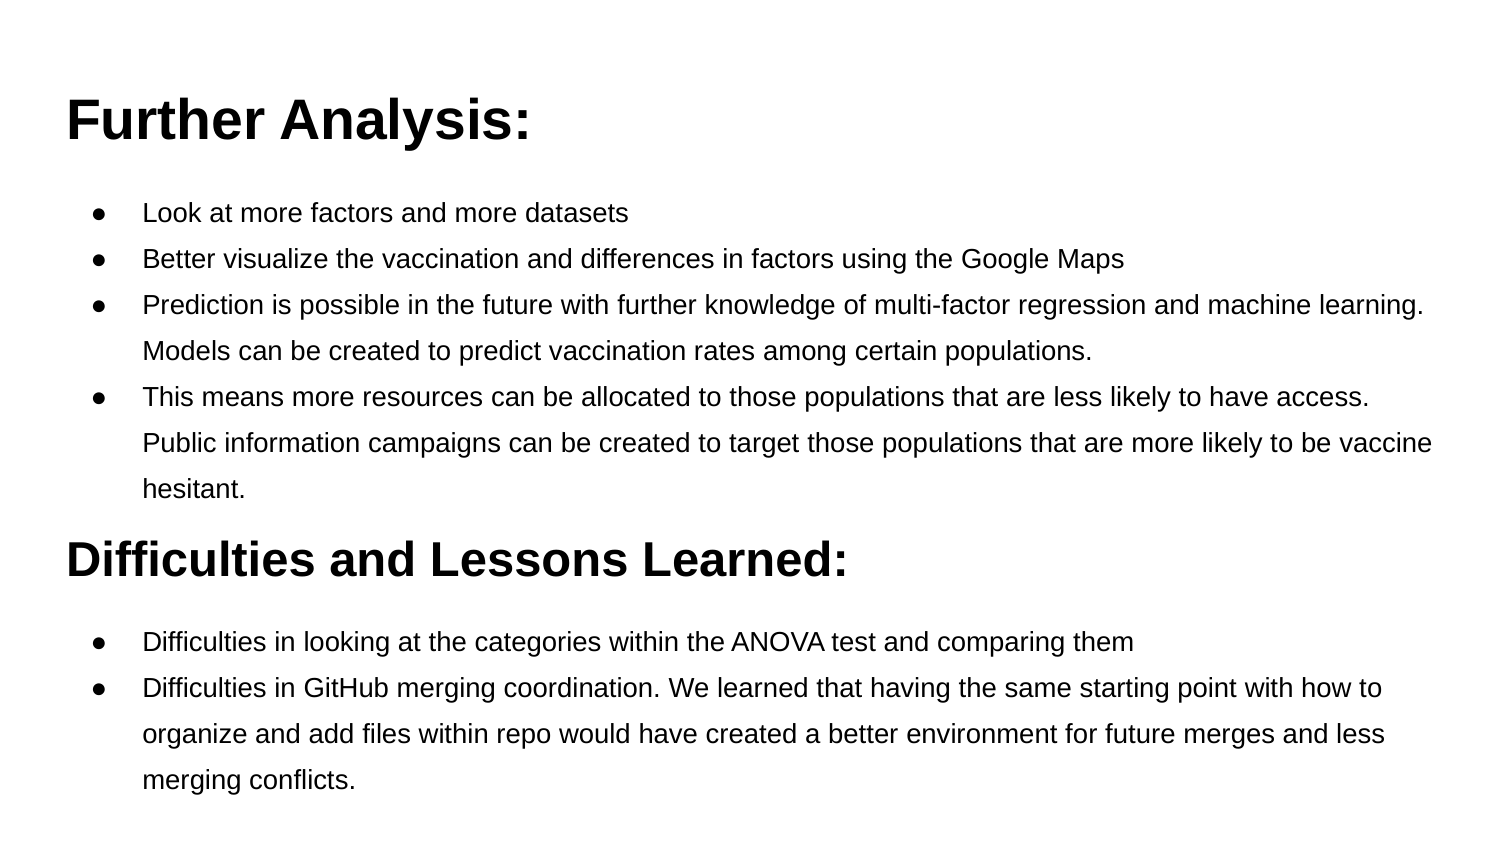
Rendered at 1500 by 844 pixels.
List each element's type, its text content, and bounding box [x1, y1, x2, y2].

list Look at more factors and more datasets Better visualize the vaccination and differences in factors using the Google Maps Prediction is possible in the future with further knowledge of multi-factor regression and machine learning. Models can be created to predict vaccination rates among certain populations. This means more resources can be allocated to those populations that are less likely to have access. Public information campaigns can be created to target those populations that are more likely to be vaccine hesitant. Difficulties and Lessons Learned: Difficulties in looking at the categories within the ANOVA test and comparing them Difficulties in GitHub merging coordination. We learned that having the same starting point with how to organize and add files within repo would have created a better environment for future merges and less merging conflicts. [51, 166, 1449, 815]
title Further Analysis: [51, 72, 1449, 166]
